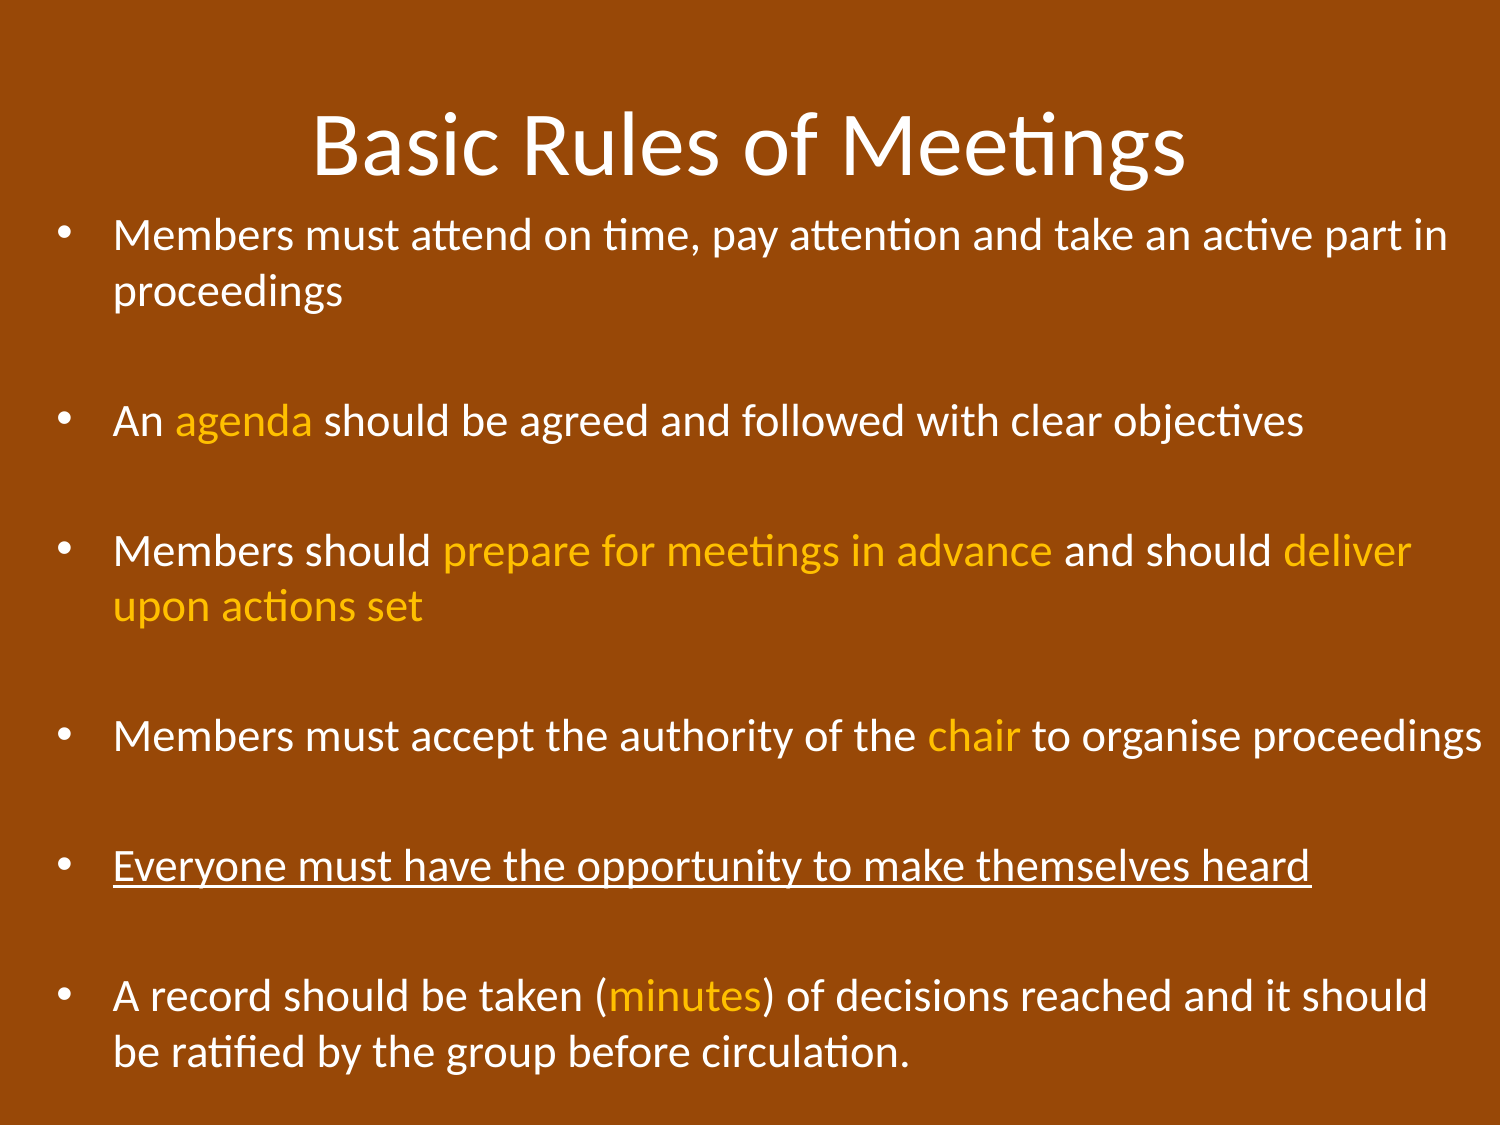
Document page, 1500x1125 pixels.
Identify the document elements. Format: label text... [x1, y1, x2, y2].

list Members must attend on time, pay attention and take an active part in proceedings An agenda should be agreed and followed with clear objectives Members should prepare for meetings in advance and should deliver upon actions set Members must accept the authority of the chair to organise proceedings Everyone must have the opportunity to make themselves heard A record should be taken (minutes) of decisions reached and it should be ratified by the group before circulation. [41, 196, 1500, 1106]
title Basic Rules of Meetings [75, 45, 1425, 196]
